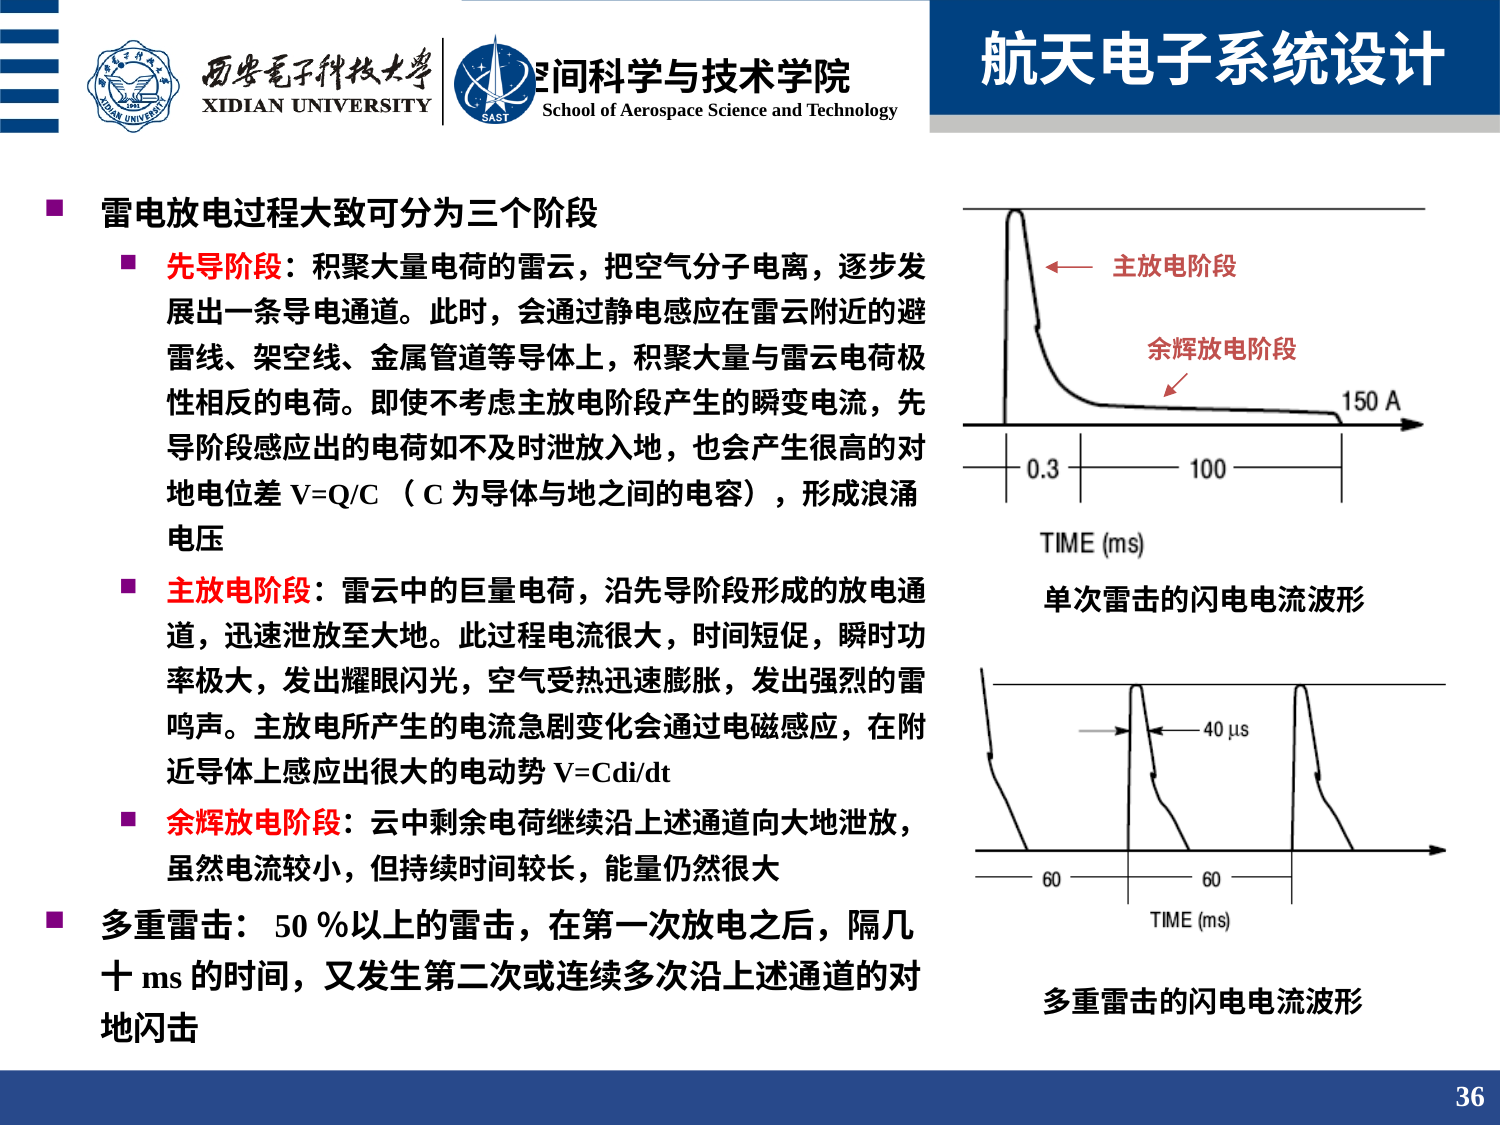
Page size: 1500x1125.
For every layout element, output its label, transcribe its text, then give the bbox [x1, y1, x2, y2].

text_box 单次雷击的闪电电流波形 [974, 580, 1436, 624]
text_box 航天电子系统设计 [927, 0, 1500, 114]
picture [0, 0, 1500, 1070]
text_box 雷电放电过程大致可分为三个阶段 先导阶段：积聚大量电荷的雷云，把空气分子电离，逐步发展出一条导电通道。此时，会通过静电感应在雷云附近的避雷线、架空线、金属管道等导体上，积聚大量与雷云电荷极性相反的电荷。即使不考虑主放电阶段产生的瞬变电流，先导阶段感应出的电荷如不及时泄放入地，也会产生很高的对地电位差V=Q/C（C为导体与地之间的电容），形成浪涌电压 主放电阶段：雷云中的巨量电荷，沿先导阶段形成的放电通道，迅速泄放至大地。此过程电流很大，时间短促，瞬时功率极大，发出耀眼闪光，空气受热迅速膨胀，发出强烈的雷鸣声。主放电所产生的电流急剧变化会通过电磁感应，在附近导体上感应出很大的电动势V=Cdi/dt 余辉放电阶段：云中剩余电荷继续沿上述通道向大地泄放，虽然电流较小，但持续时间较长，能量仍然很大 多重雷击：50％以上的雷击，在第一次放电之后，隔几十ms的时间，又发生第二次或连续多次沿上述通道的对地闪击 [29, 172, 951, 1070]
text_box 多重雷击的闪电电流波形 [1027, 975, 1424, 1026]
